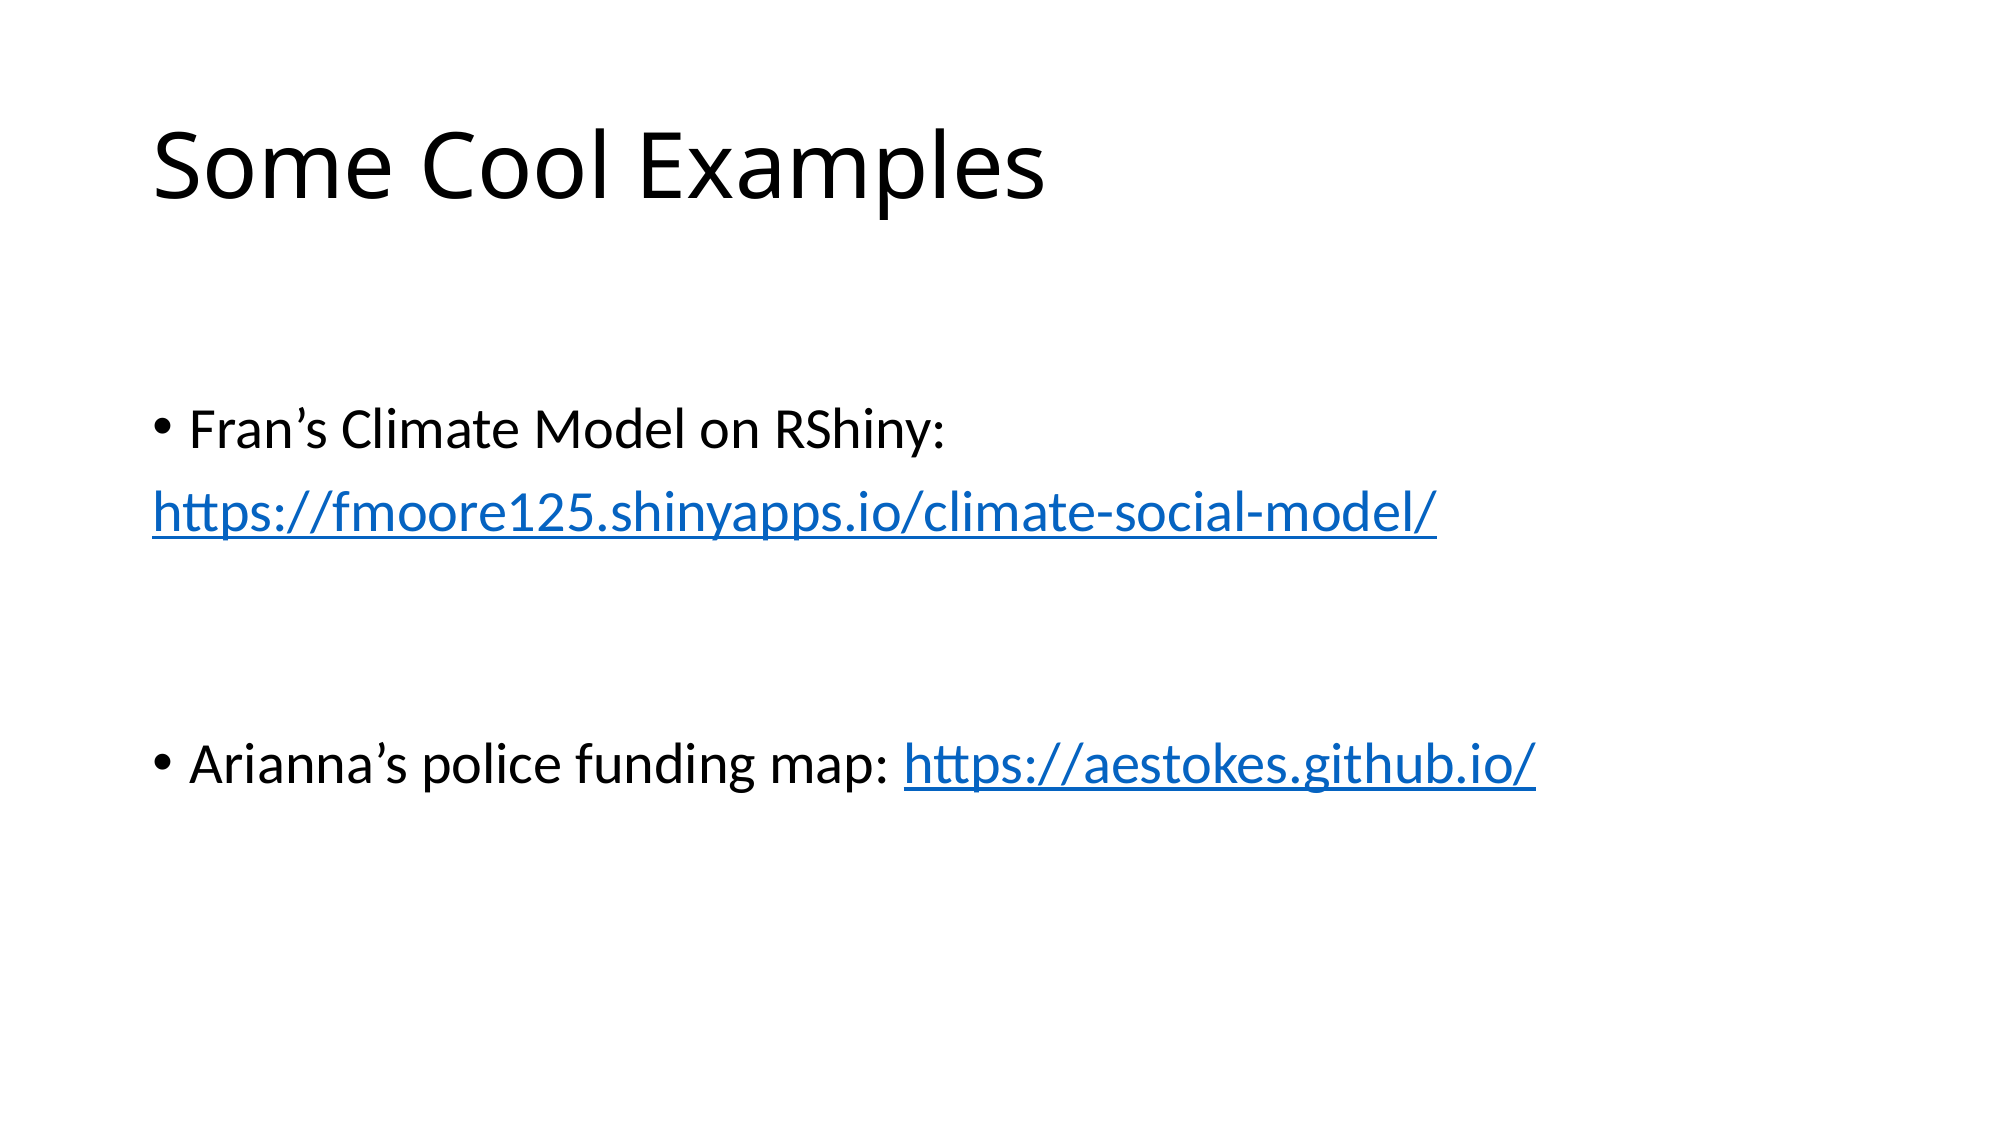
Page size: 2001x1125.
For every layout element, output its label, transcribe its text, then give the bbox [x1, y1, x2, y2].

list Fran’s Climate Model on RShiny: https://fmoore125.shinyapps.io/climate-social-model/ Arianna’s police funding map: https://aestokes.github.io/ [137, 299, 1863, 1014]
title Some Cool Examples [137, 59, 1863, 278]
